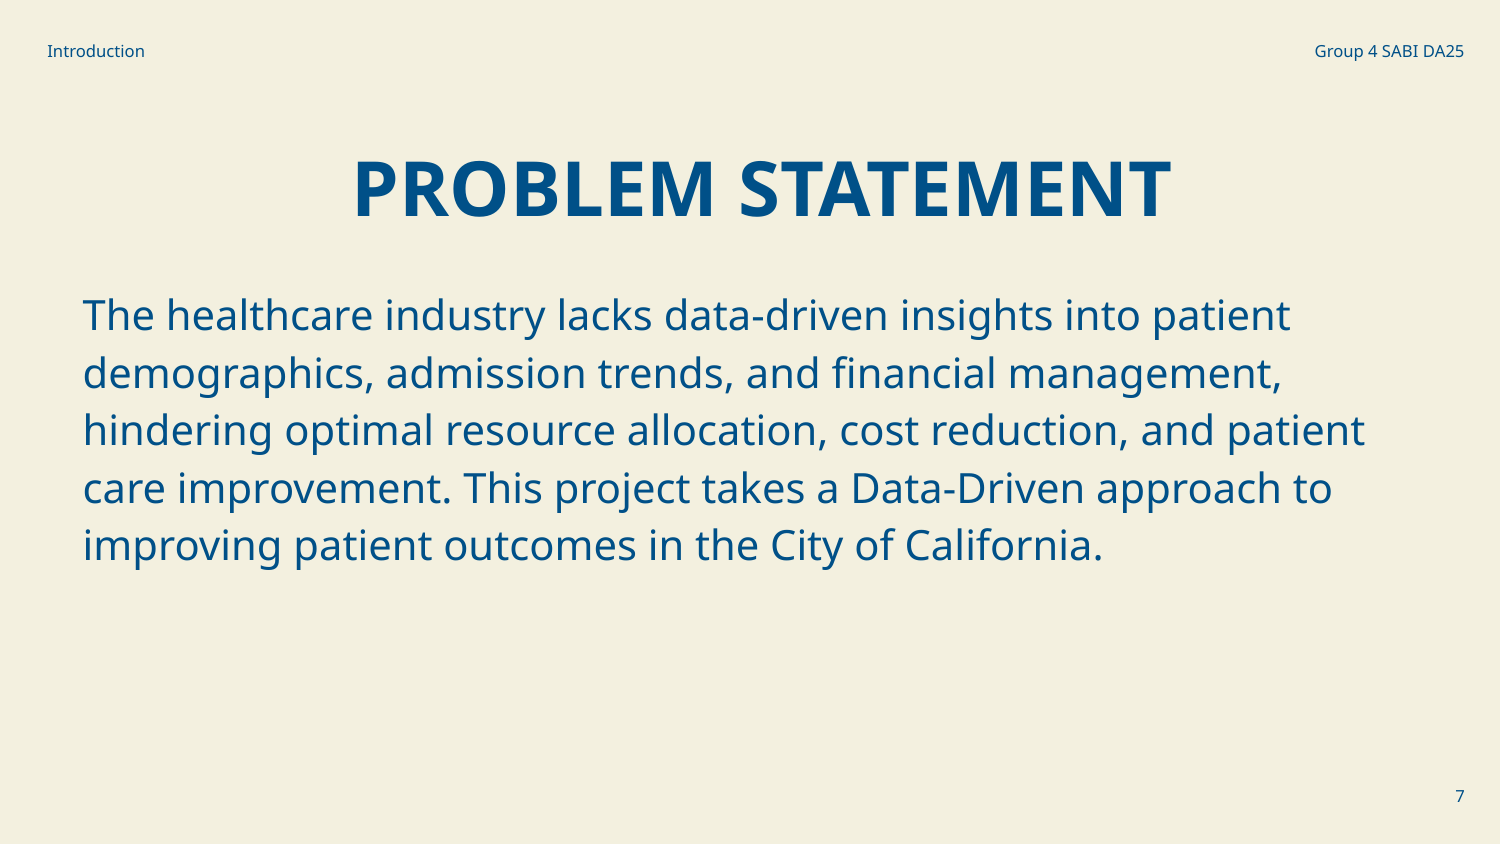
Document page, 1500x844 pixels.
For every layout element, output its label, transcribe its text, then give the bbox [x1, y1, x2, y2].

list Group 4 SABI DA25 [1162, 32, 1480, 67]
list Introduction [32, 32, 338, 67]
subtitle The healthcare industry lacks data-driven insights into patient demographics, admission trends, and financial management, hindering optimal resource allocation, cost reduction, and patient care improvement. This project takes a Data-Driven approach to improving patient outcomes in the City of California. [67, 266, 1433, 844]
text_box PROBLEM STATEMENT [184, 145, 1340, 227]
slide_number ‹#› [1433, 764, 1480, 830]
